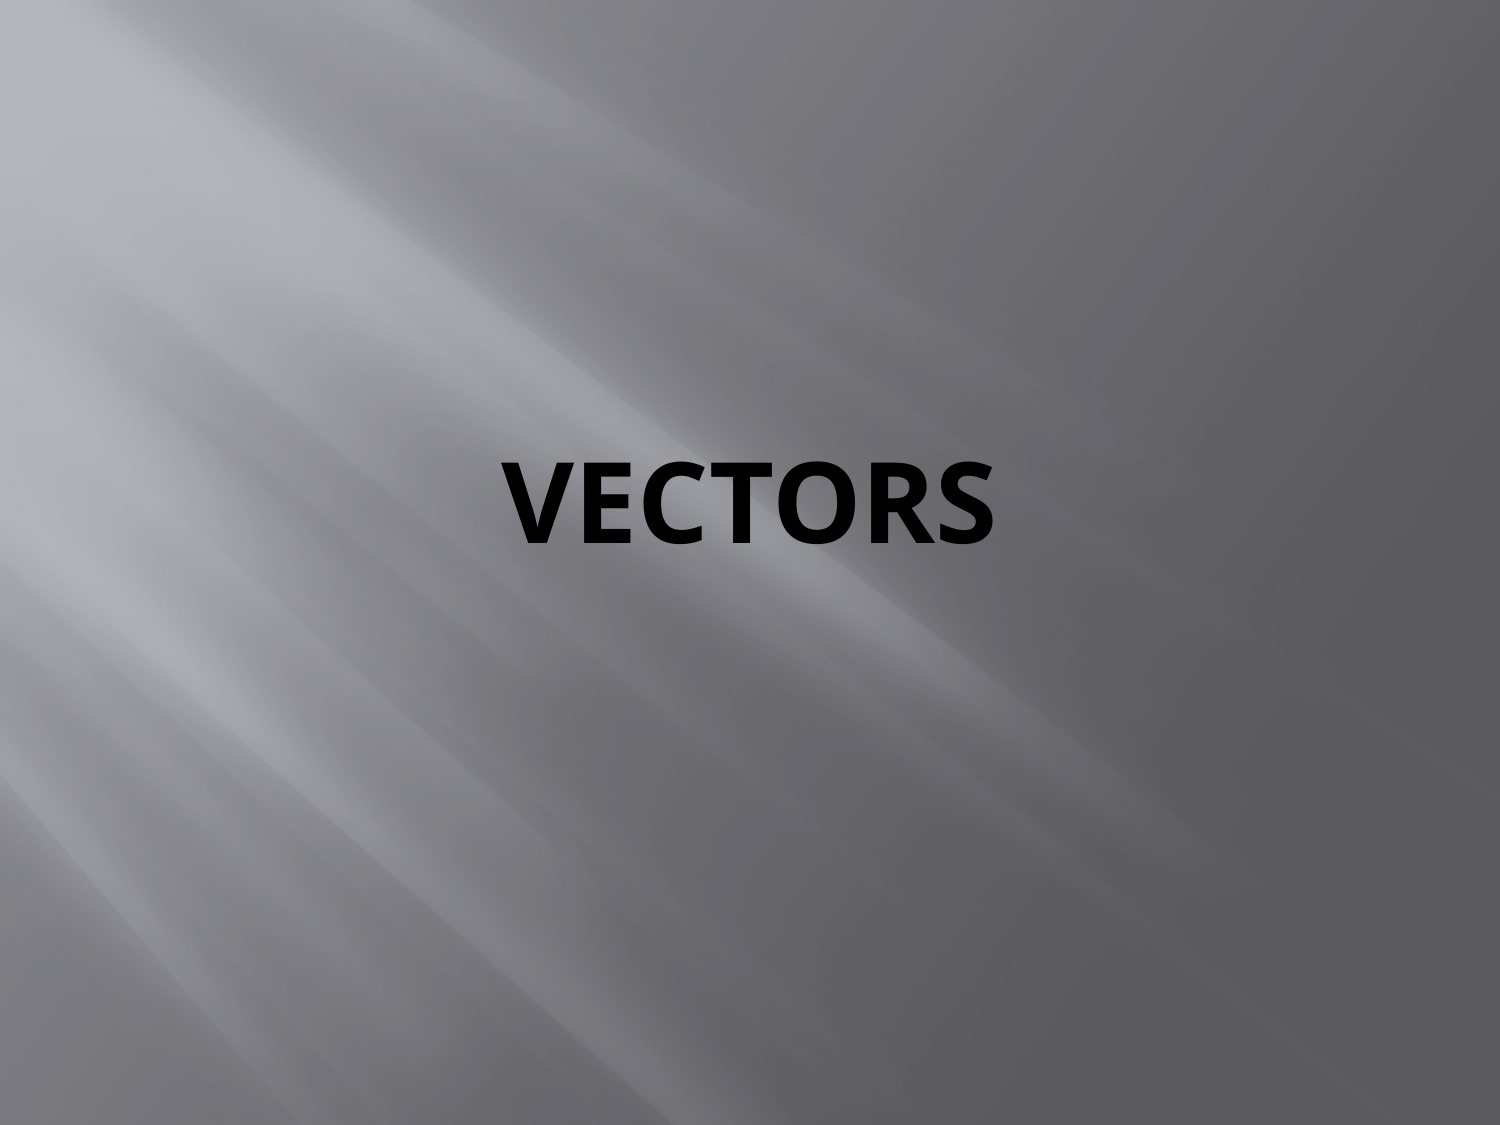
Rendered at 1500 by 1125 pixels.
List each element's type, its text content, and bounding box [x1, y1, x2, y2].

text_box VECTORS [486, 423, 1014, 574]
